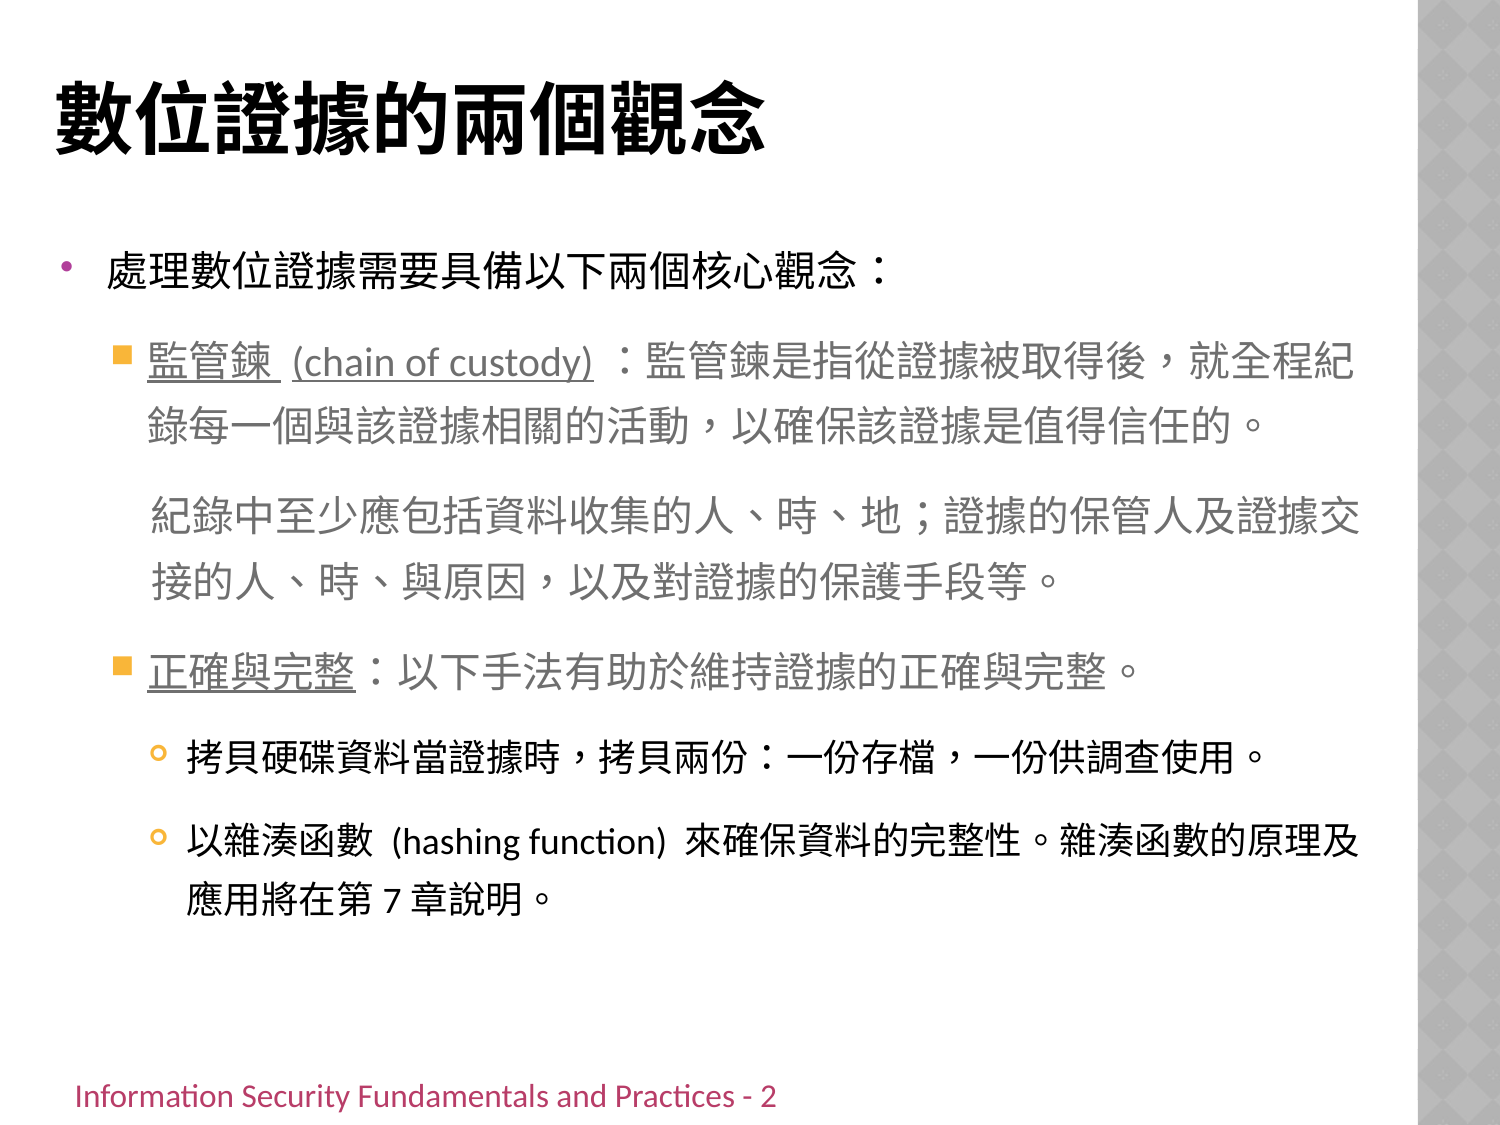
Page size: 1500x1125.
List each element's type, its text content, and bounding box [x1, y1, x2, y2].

list 處理數位證據需要具備以下兩個核心觀念： 監管鍊 (chain of custody)：監管鍊是指從證據被取得後，就全程紀錄每一個與該證據相關的活動，以確保該證據是值得信任的。 紀錄中至少應包括資料收集的人、時、地；證據的保管人及證據交接的人、時、與原因，以及對證據的保護手段等。 正確與完整：以下手法有助於維持證據的正確與完整。 拷貝硬碟資料當證據時，拷貝兩份：一份存檔，一份供調查使用。 以雜湊函數 (hashing function) 來確保資料的完整性。雜湊函數的原理及應用將在第7章說明。 [46, 222, 1395, 1059]
title 數位證據的兩個觀念 [46, 52, 1395, 164]
